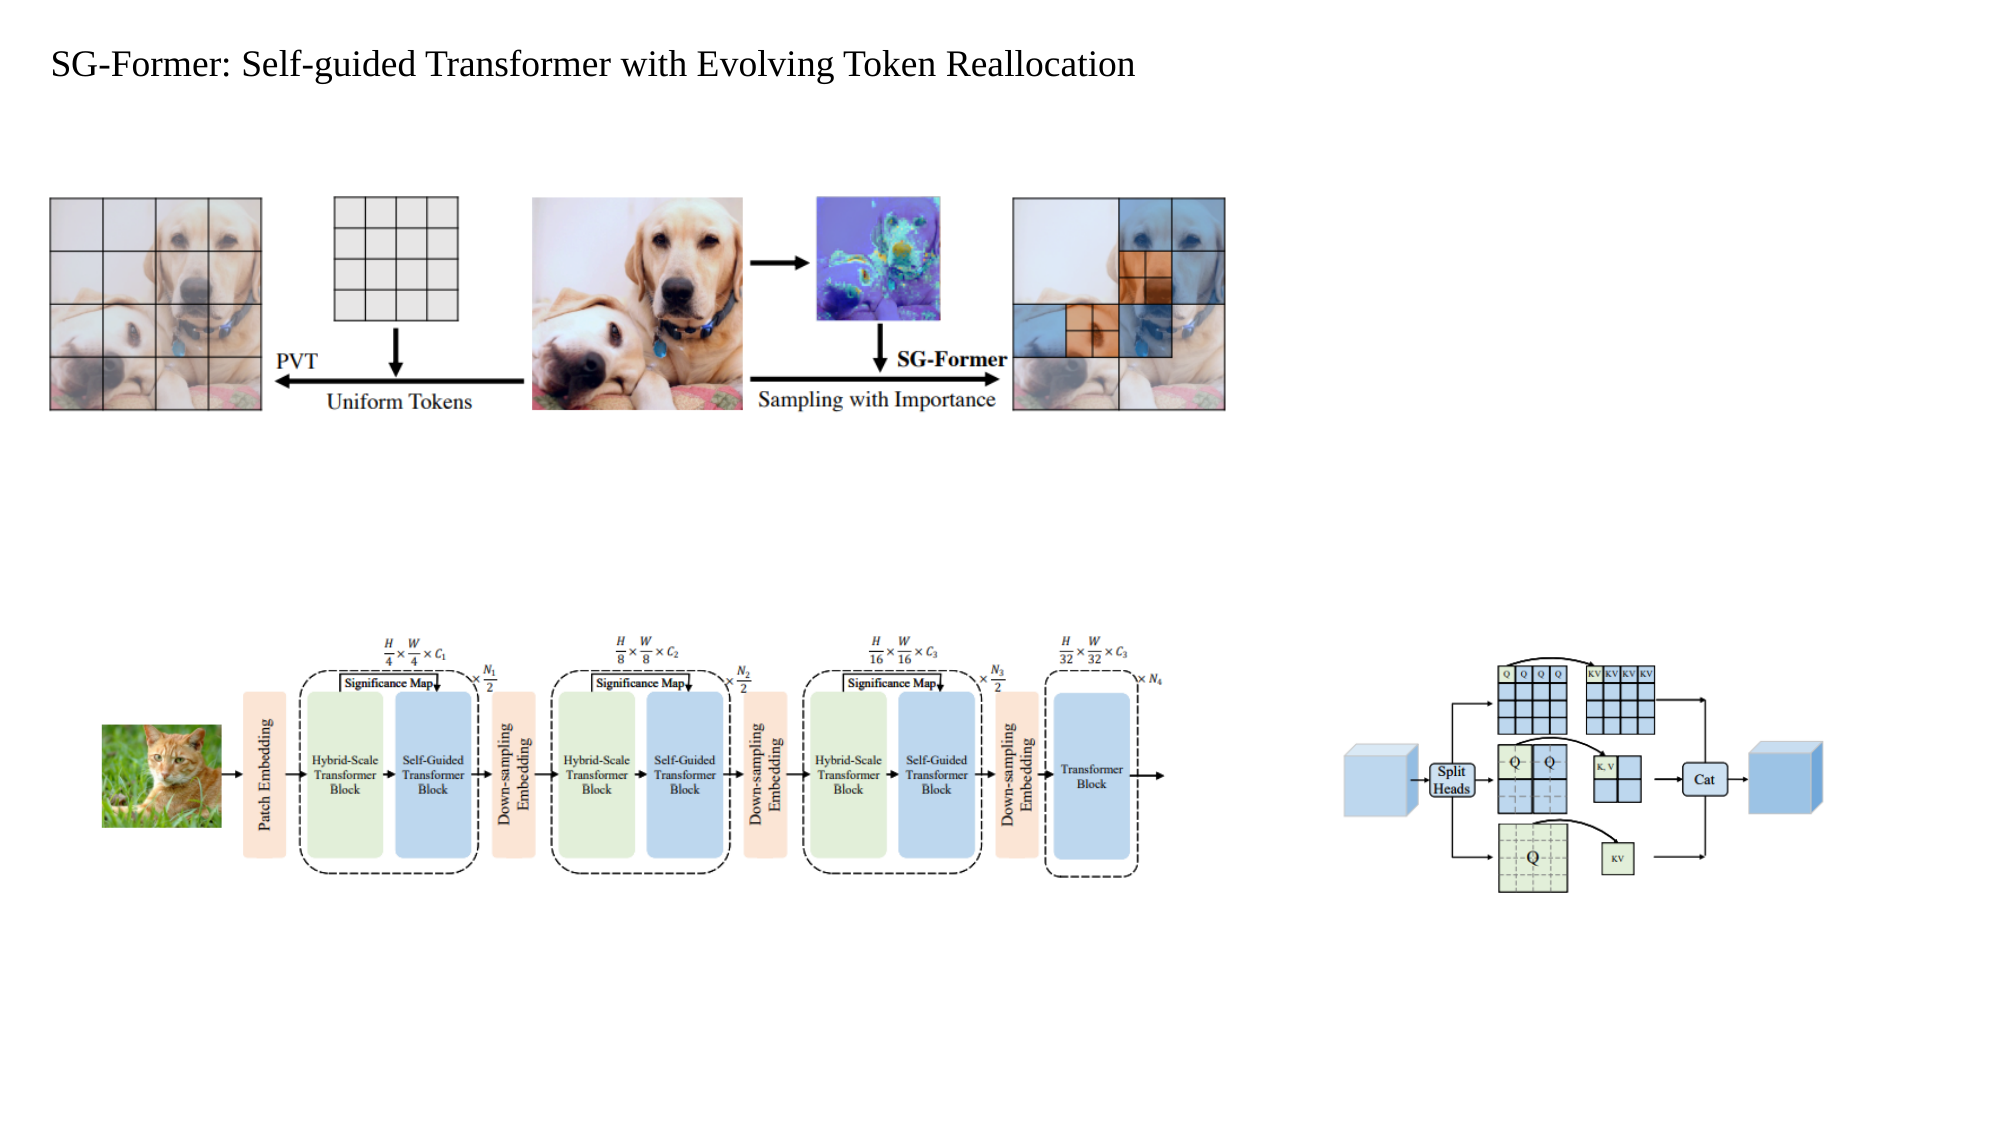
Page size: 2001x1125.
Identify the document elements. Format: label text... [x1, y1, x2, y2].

picture [33, 601, 1208, 888]
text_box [1325, 651, 1844, 898]
picture [13, 142, 1255, 429]
text_box SG-Former: Self-guided Transformer with Evolving Token Reallocation [35, 31, 1762, 92]
